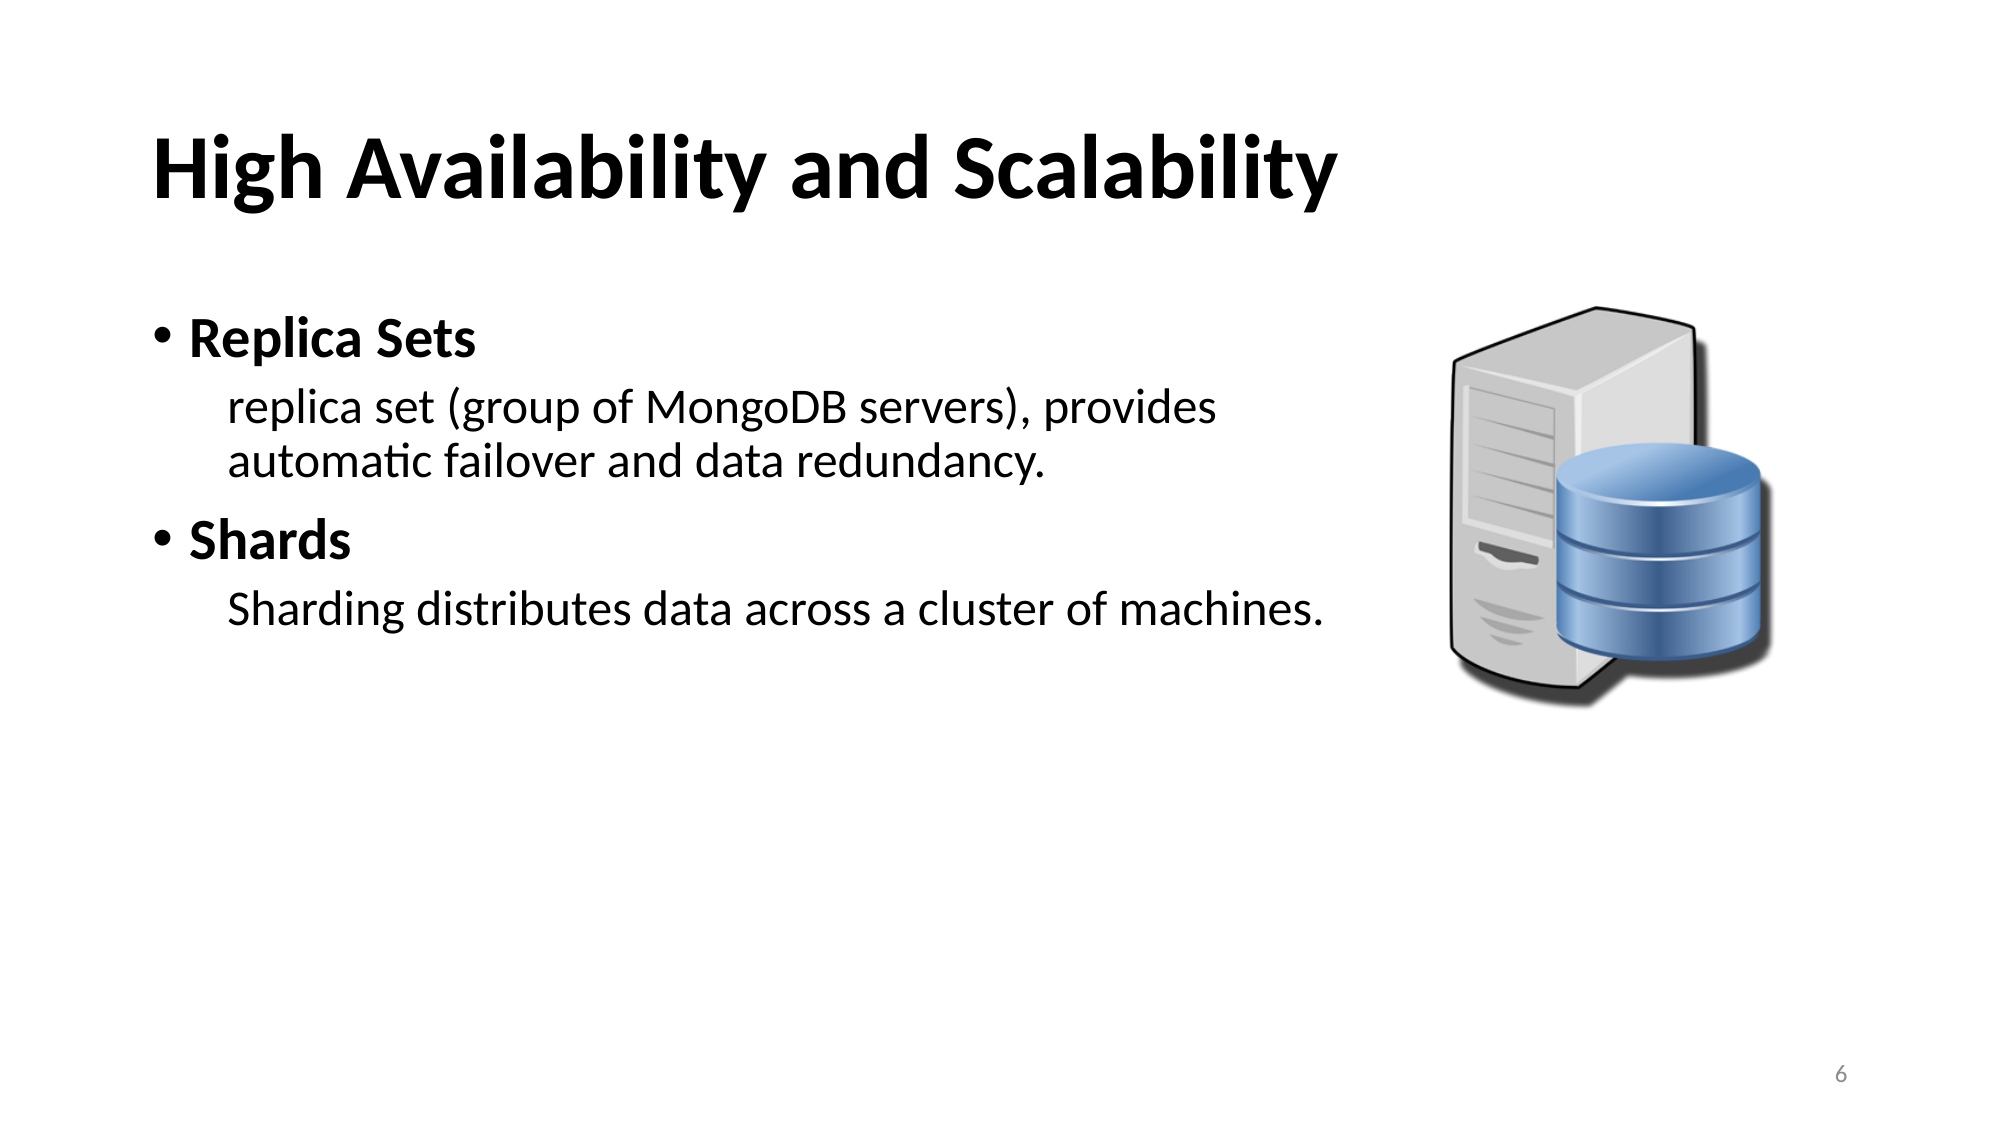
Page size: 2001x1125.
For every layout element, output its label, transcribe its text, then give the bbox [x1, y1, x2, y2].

list Replica Sets replica set (group of MongoDB servers), provides automatic failover and data redundancy. Shards Sharding distributes data across a cluster of machines. [137, 299, 1351, 1014]
title High Availability and Scalability [137, 59, 1863, 278]
picture [1417, 299, 1804, 716]
slide_number 6 [1412, 1042, 1863, 1103]
